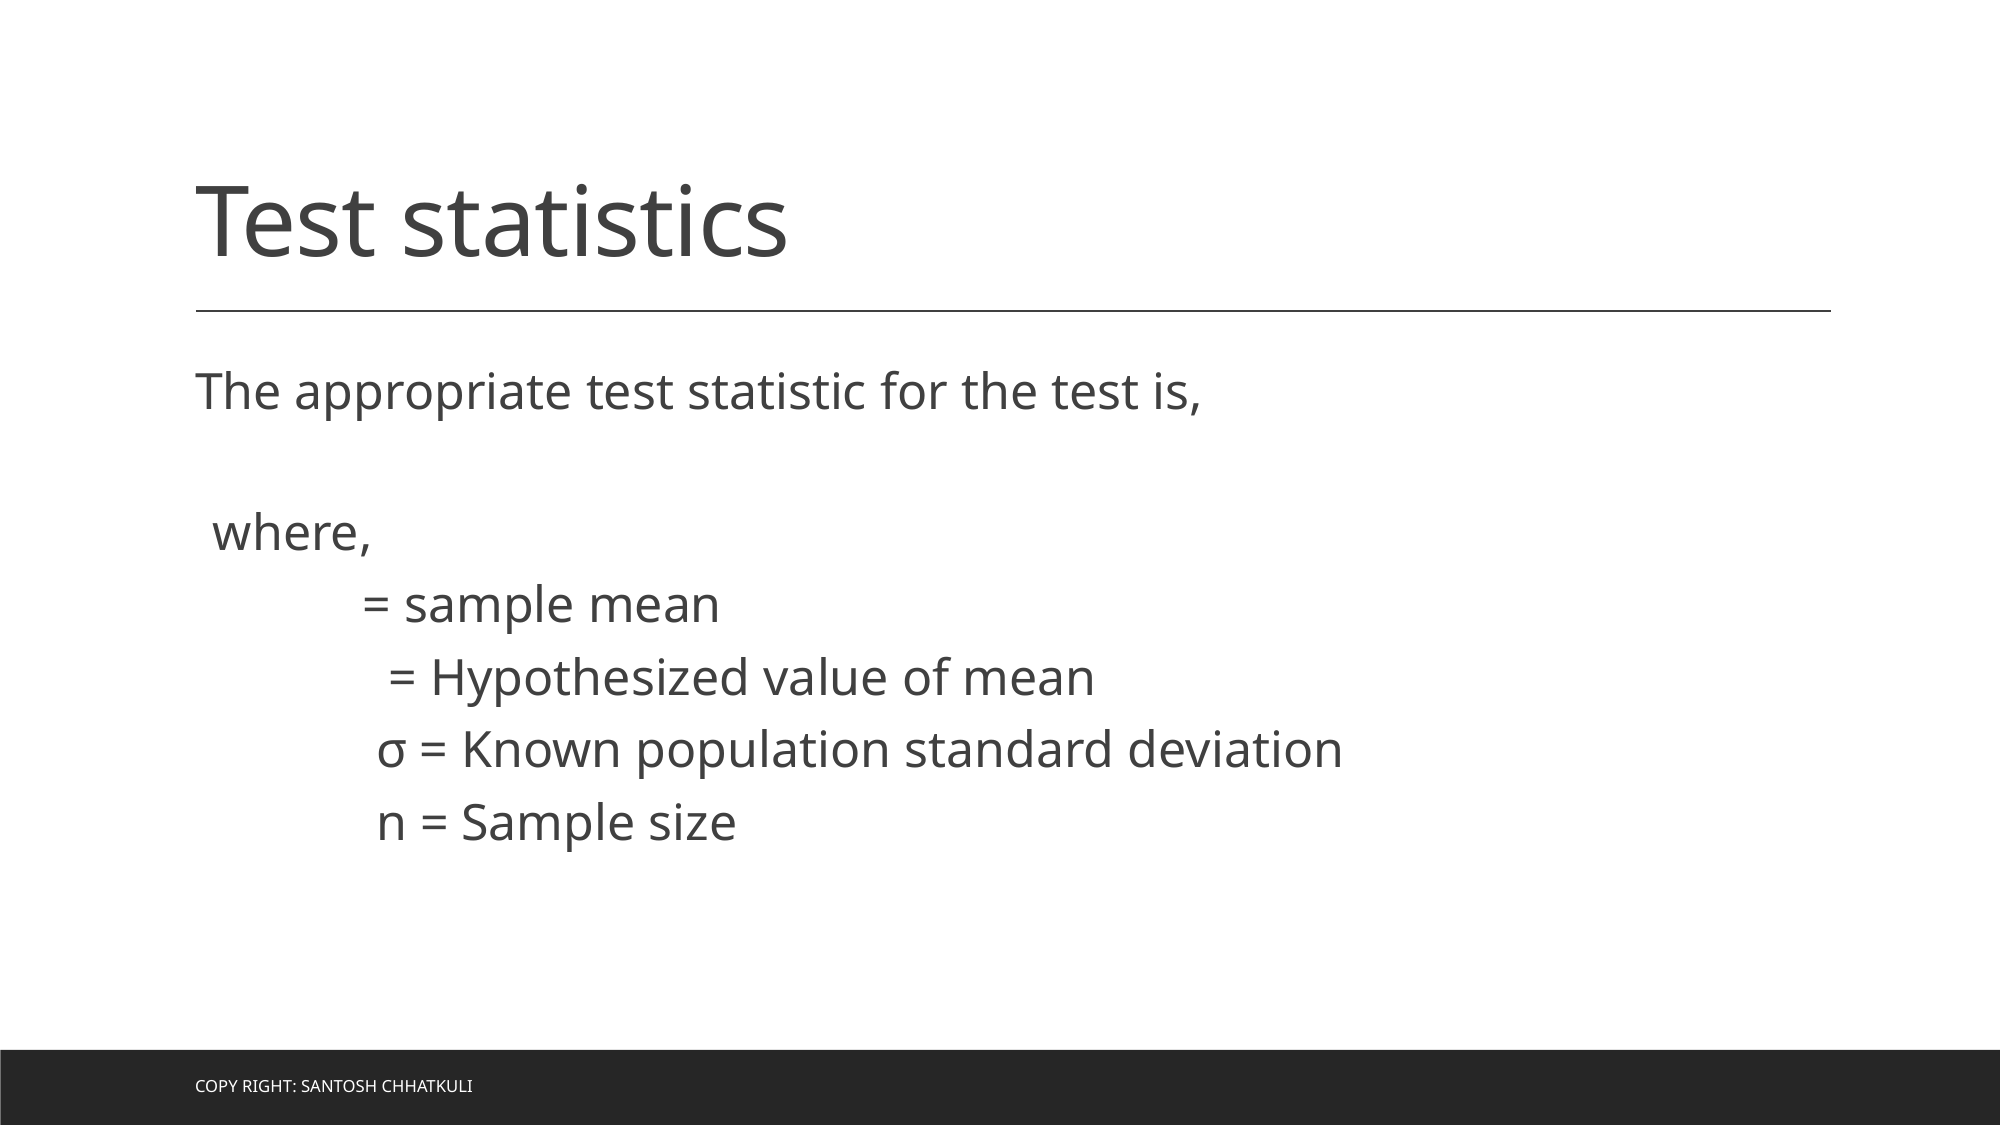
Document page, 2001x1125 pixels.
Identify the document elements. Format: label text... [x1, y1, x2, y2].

footer Copy Right: Santosh Chhatkuli [180, 1057, 1299, 1118]
title Test statistics [180, 47, 1830, 285]
